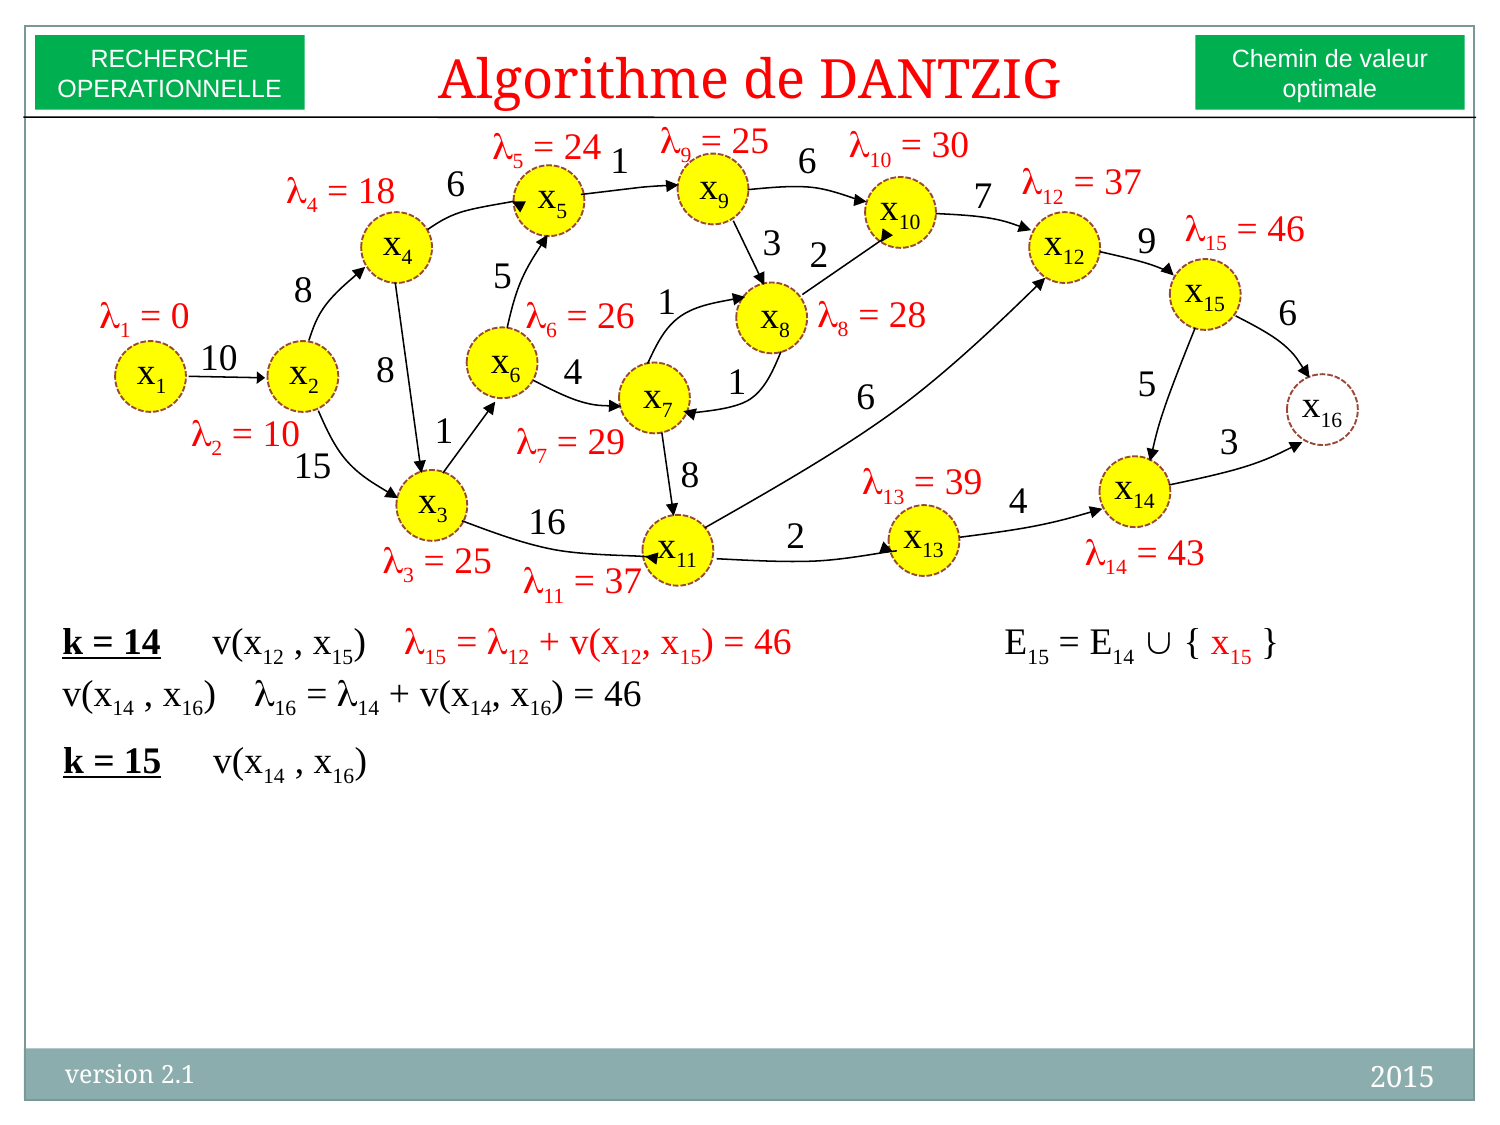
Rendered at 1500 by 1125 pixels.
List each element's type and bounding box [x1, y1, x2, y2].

text_box [23, 35, 1477, 728]
footer [50, 1051, 638, 1112]
slide_number [950, 1050, 1450, 1111]
text_box [48, 729, 1450, 847]
